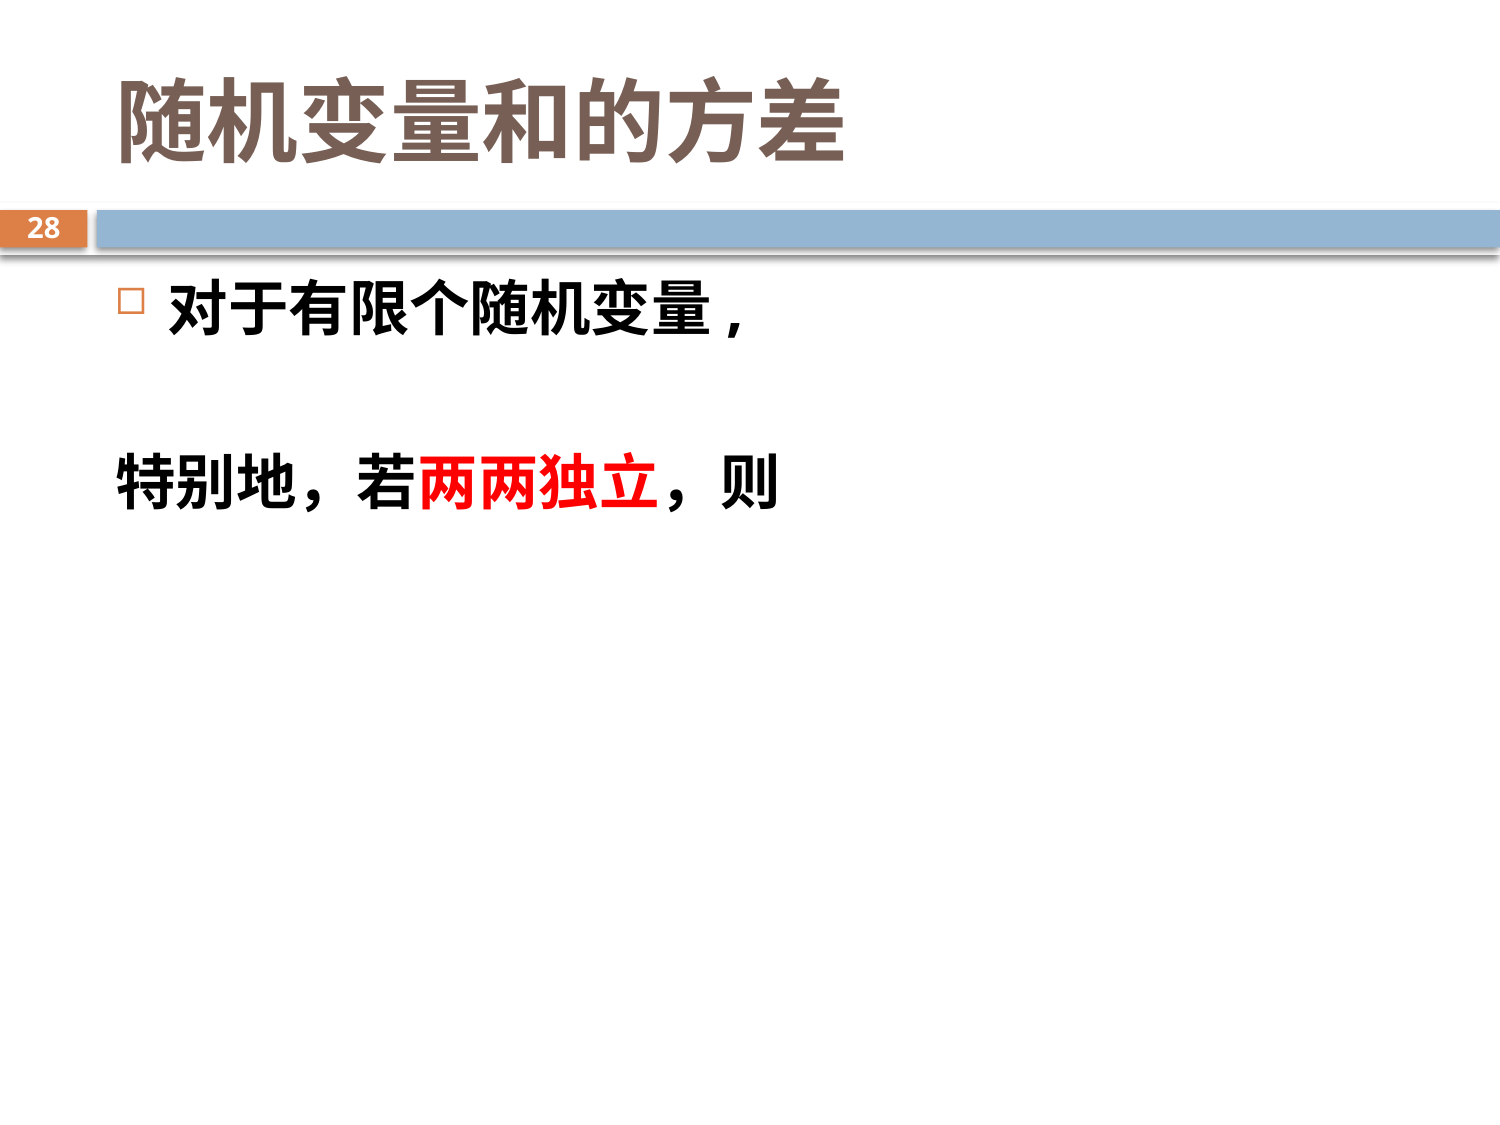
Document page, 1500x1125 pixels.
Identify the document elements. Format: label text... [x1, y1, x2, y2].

slide_number 28 [0, 208, 88, 249]
title 随机变量和的方差 [100, 37, 1438, 200]
